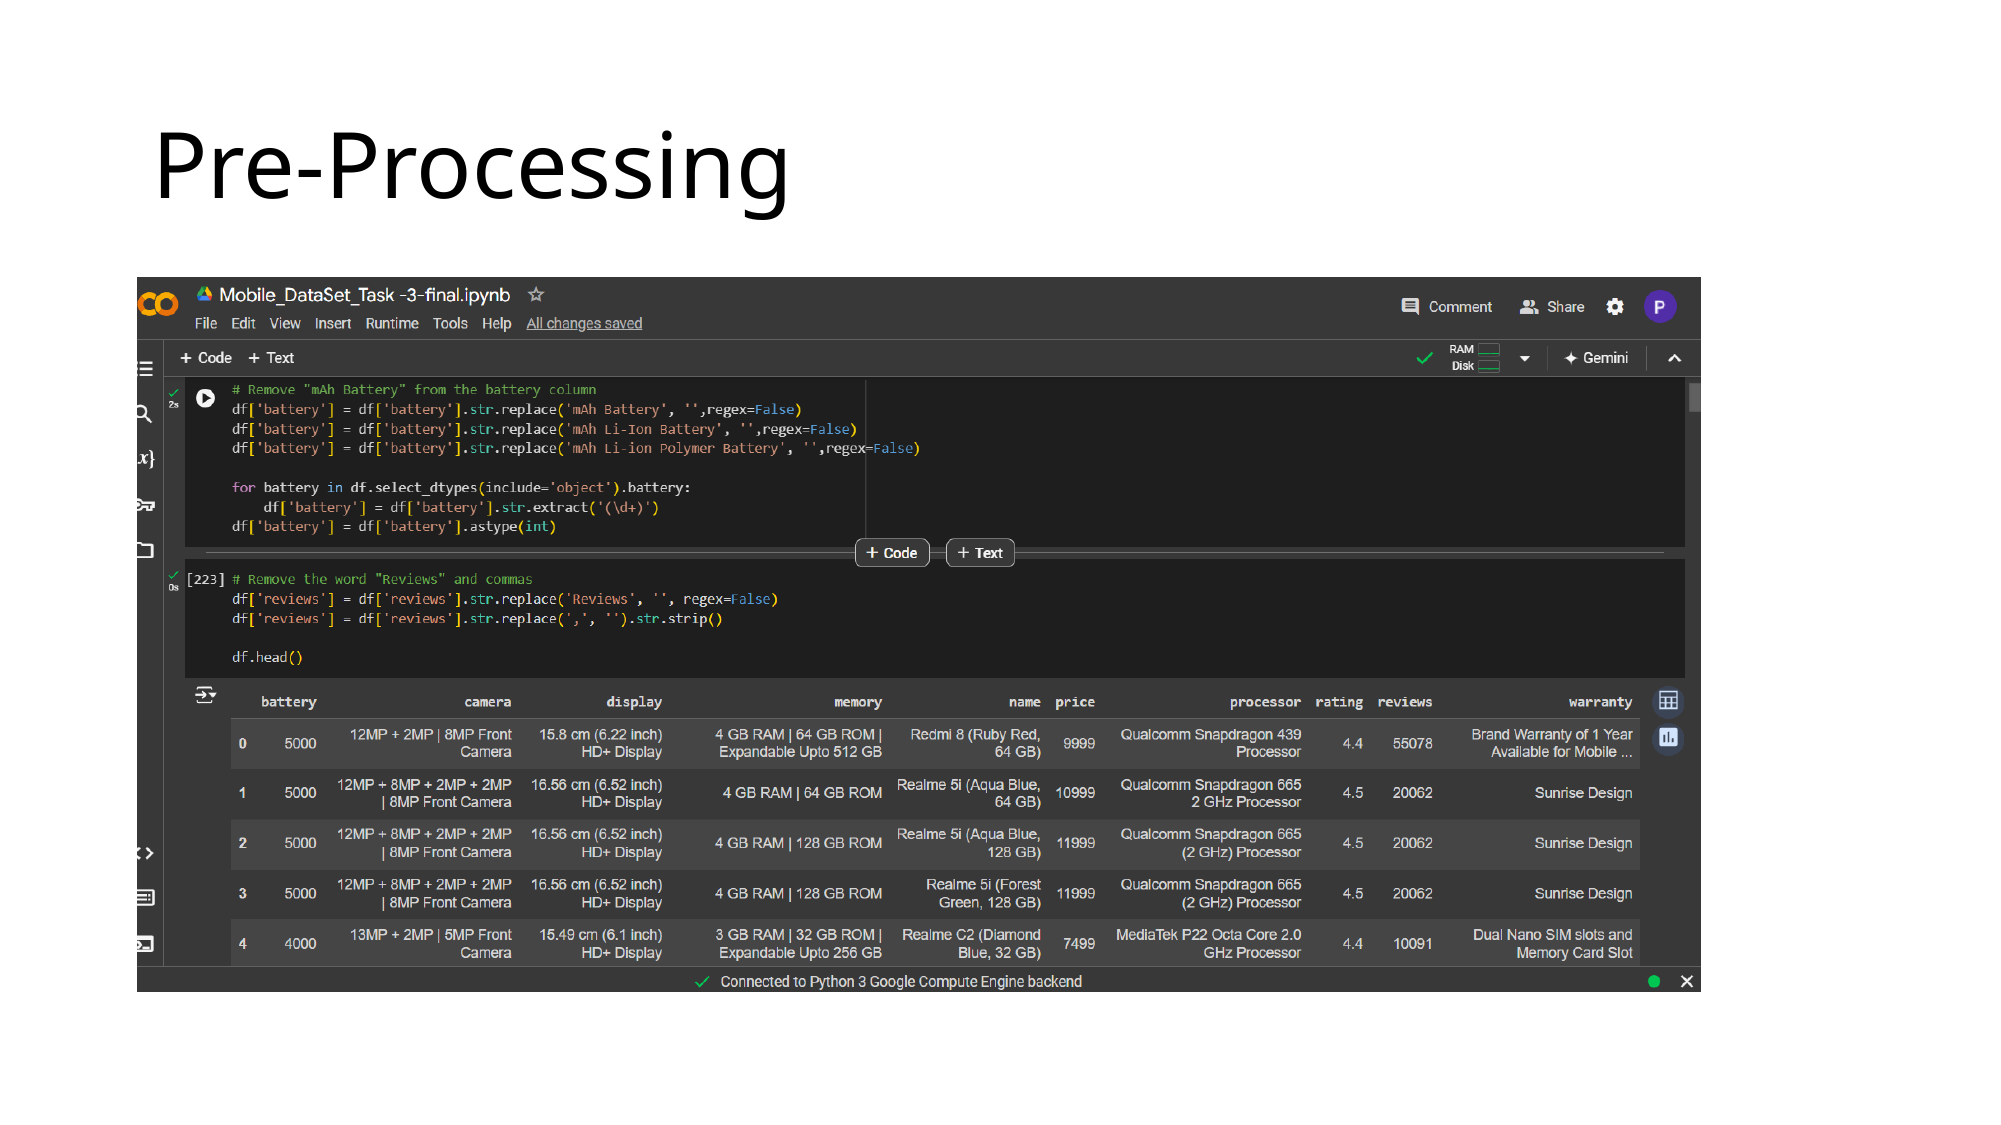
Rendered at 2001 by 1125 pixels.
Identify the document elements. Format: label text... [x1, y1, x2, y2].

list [136, 276, 1702, 992]
title Pre-Processing [137, 59, 1863, 278]
